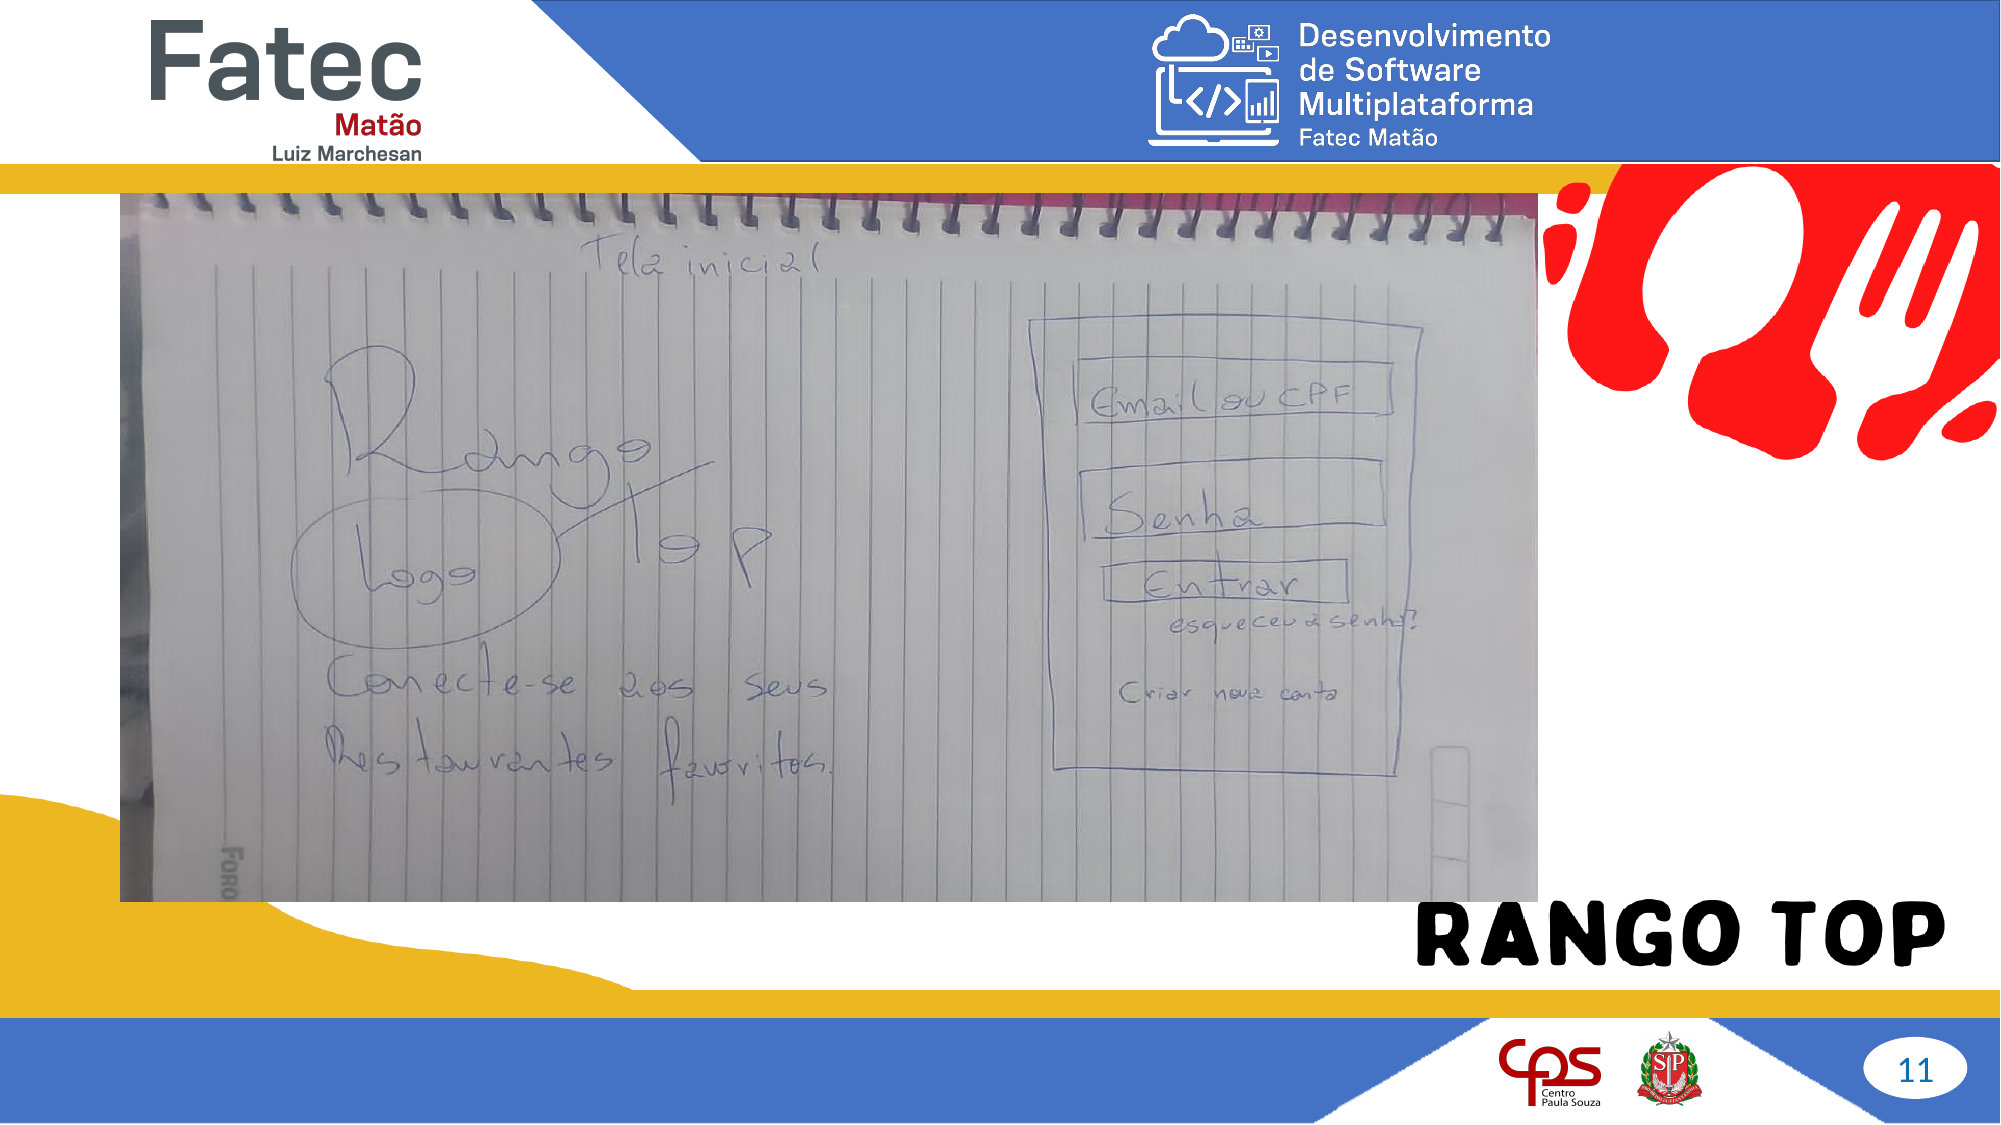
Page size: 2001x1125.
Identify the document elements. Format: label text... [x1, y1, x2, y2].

picture [1148, 14, 1550, 146]
picture [151, 20, 421, 161]
slide_number 11 [1864, 1038, 1967, 1098]
picture [0, 164, 2000, 1125]
